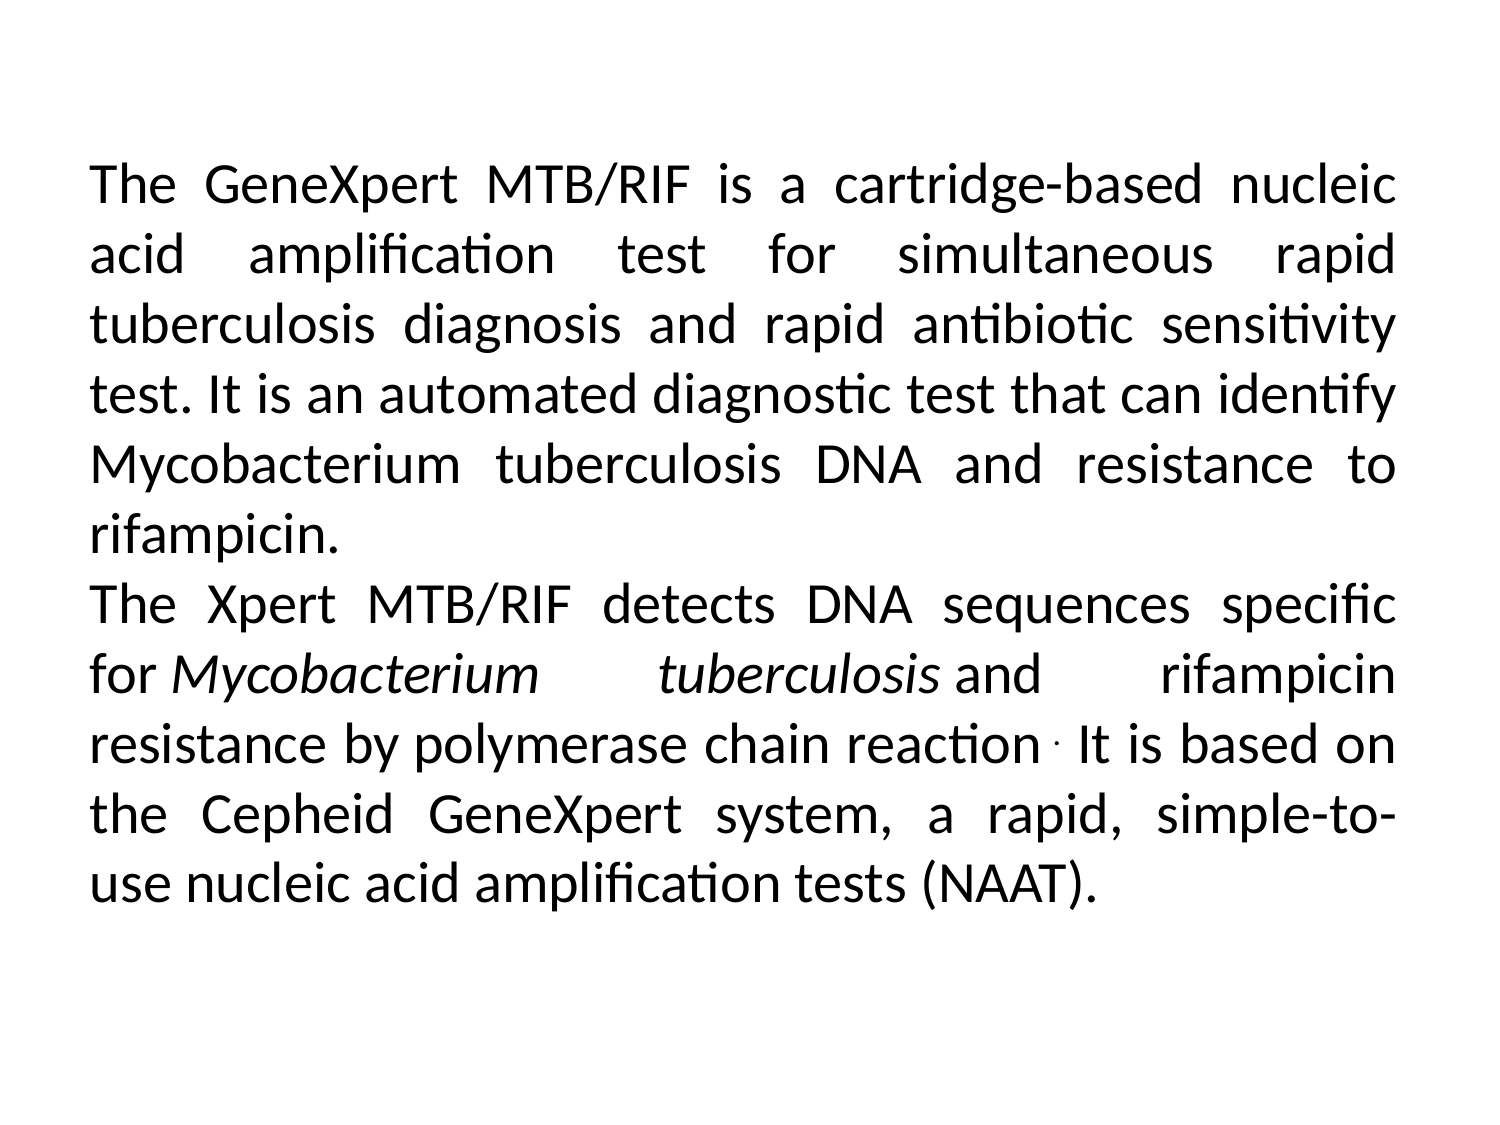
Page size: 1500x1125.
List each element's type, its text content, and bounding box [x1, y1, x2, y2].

text_box The GeneXpert MTB/RIF is a cartridge-based nucleic acid amplification test for simultaneous rapid tuberculosis diagnosis and rapid antibiotic sensitivity test. It is an automated diagnostic test that can identify Mycobacterium tuberculosis DNA and resistance to rifampicin. The Xpert MTB/RIF detects DNA sequences specific for Mycobacterium tuberculosis and rifampicin resistance by polymerase chain reaction . It is based on the Cepheid GeneXpert system, a rapid, simple-to-use nucleic acid amplification tests (NAAT). [74, 137, 1413, 922]
